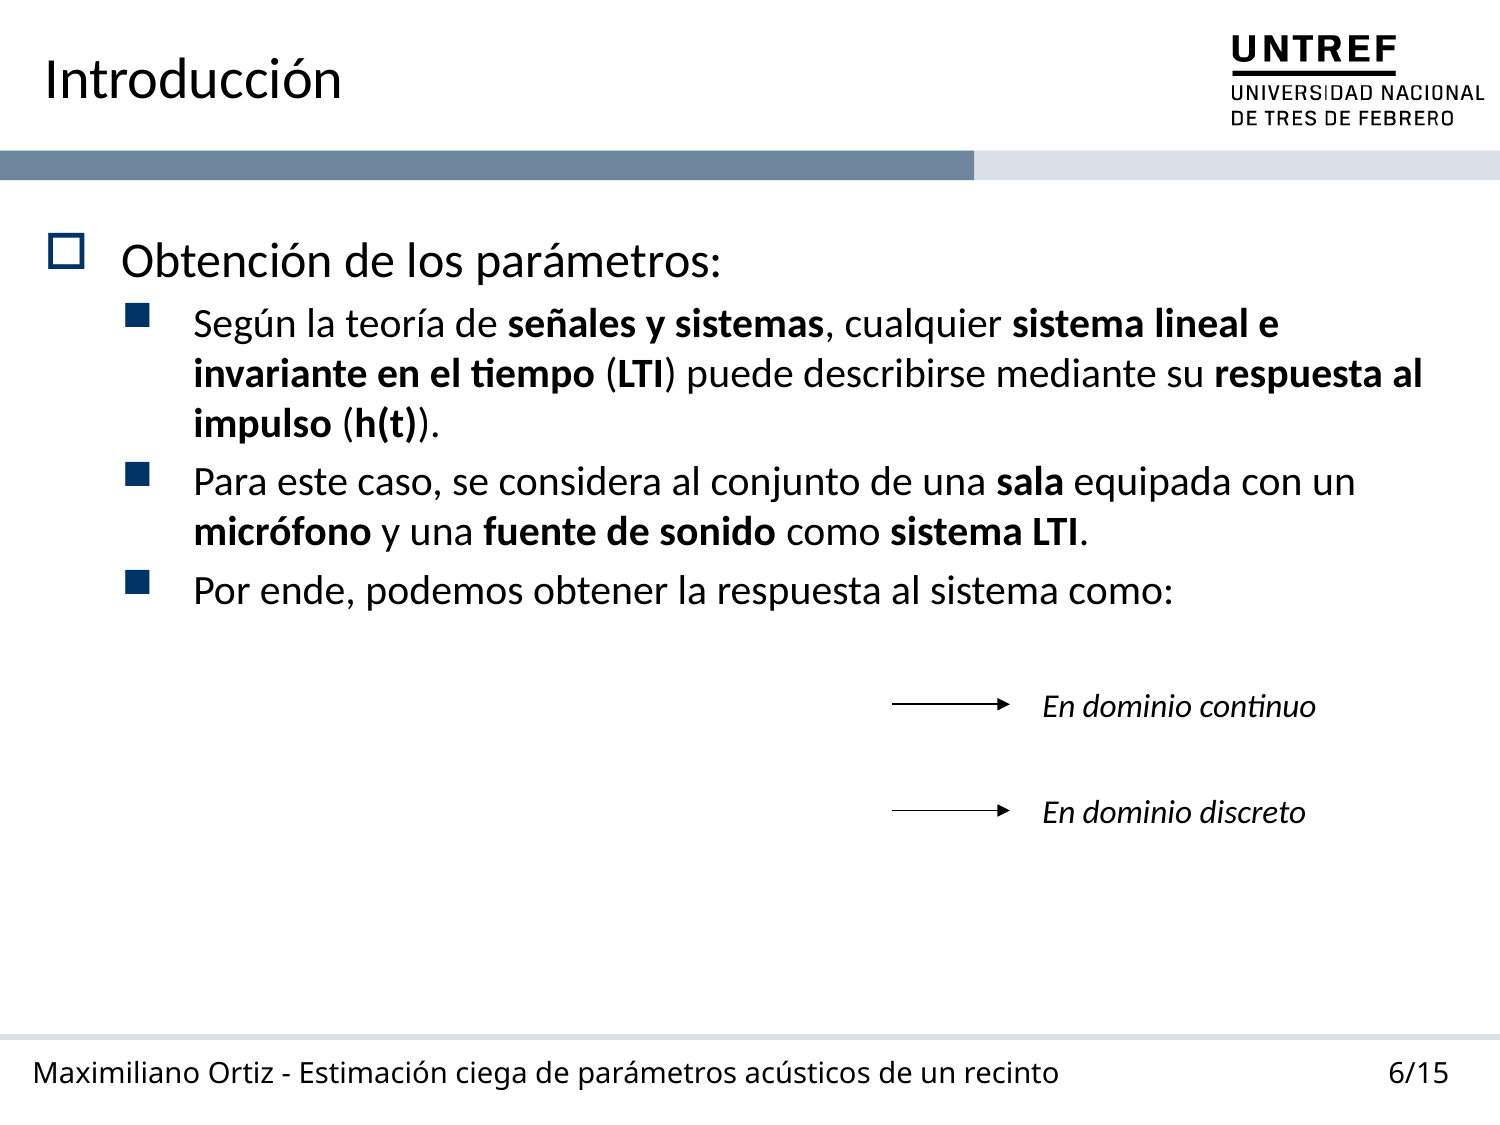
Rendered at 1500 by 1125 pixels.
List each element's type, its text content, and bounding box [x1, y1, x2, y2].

text_box [725, 537, 775, 588]
title Introducción [29, 14, 1211, 136]
text_box 6/15 [1187, 1046, 1465, 1111]
picture [1224, 31, 1495, 132]
text_box Maximiliano Ortiz - Estimación ciega de parámetros acústicos de un recinto [17, 1046, 1187, 1111]
text_box En dominio continuo [1027, 676, 1347, 732]
text_box En dominio discreto [1027, 782, 1347, 838]
